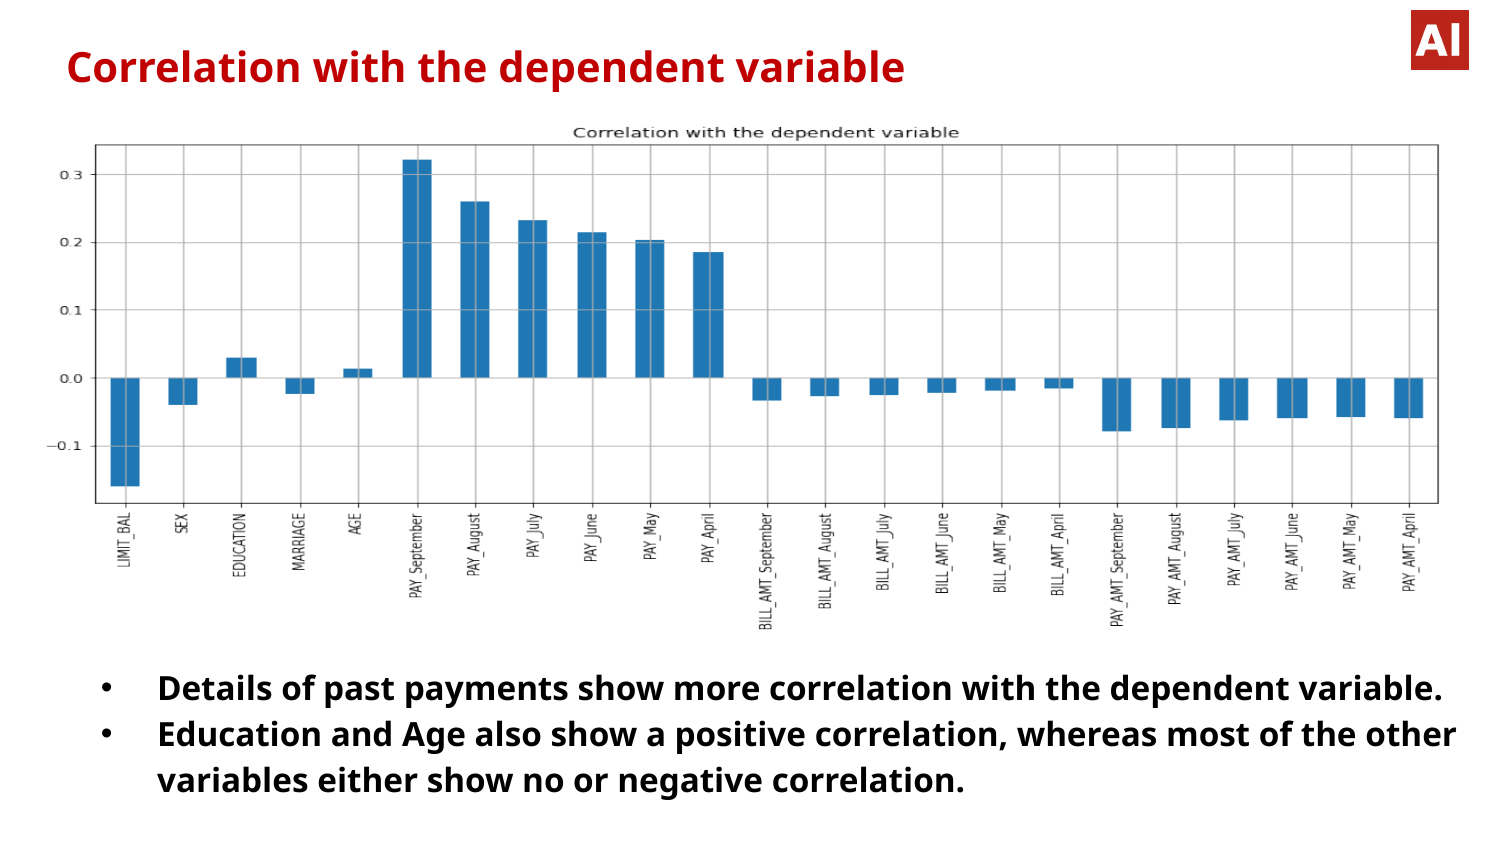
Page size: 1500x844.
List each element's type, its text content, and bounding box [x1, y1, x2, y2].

picture [1411, 10, 1469, 70]
picture [33, 119, 1450, 636]
list Details of past payments show more correlation with the dependent variable. Education and Age also show a positive correlation, whereas most of the other variables either show no or negative correlation. [67, 646, 1482, 802]
title Correlation with the dependent variable [51, 26, 1449, 119]
